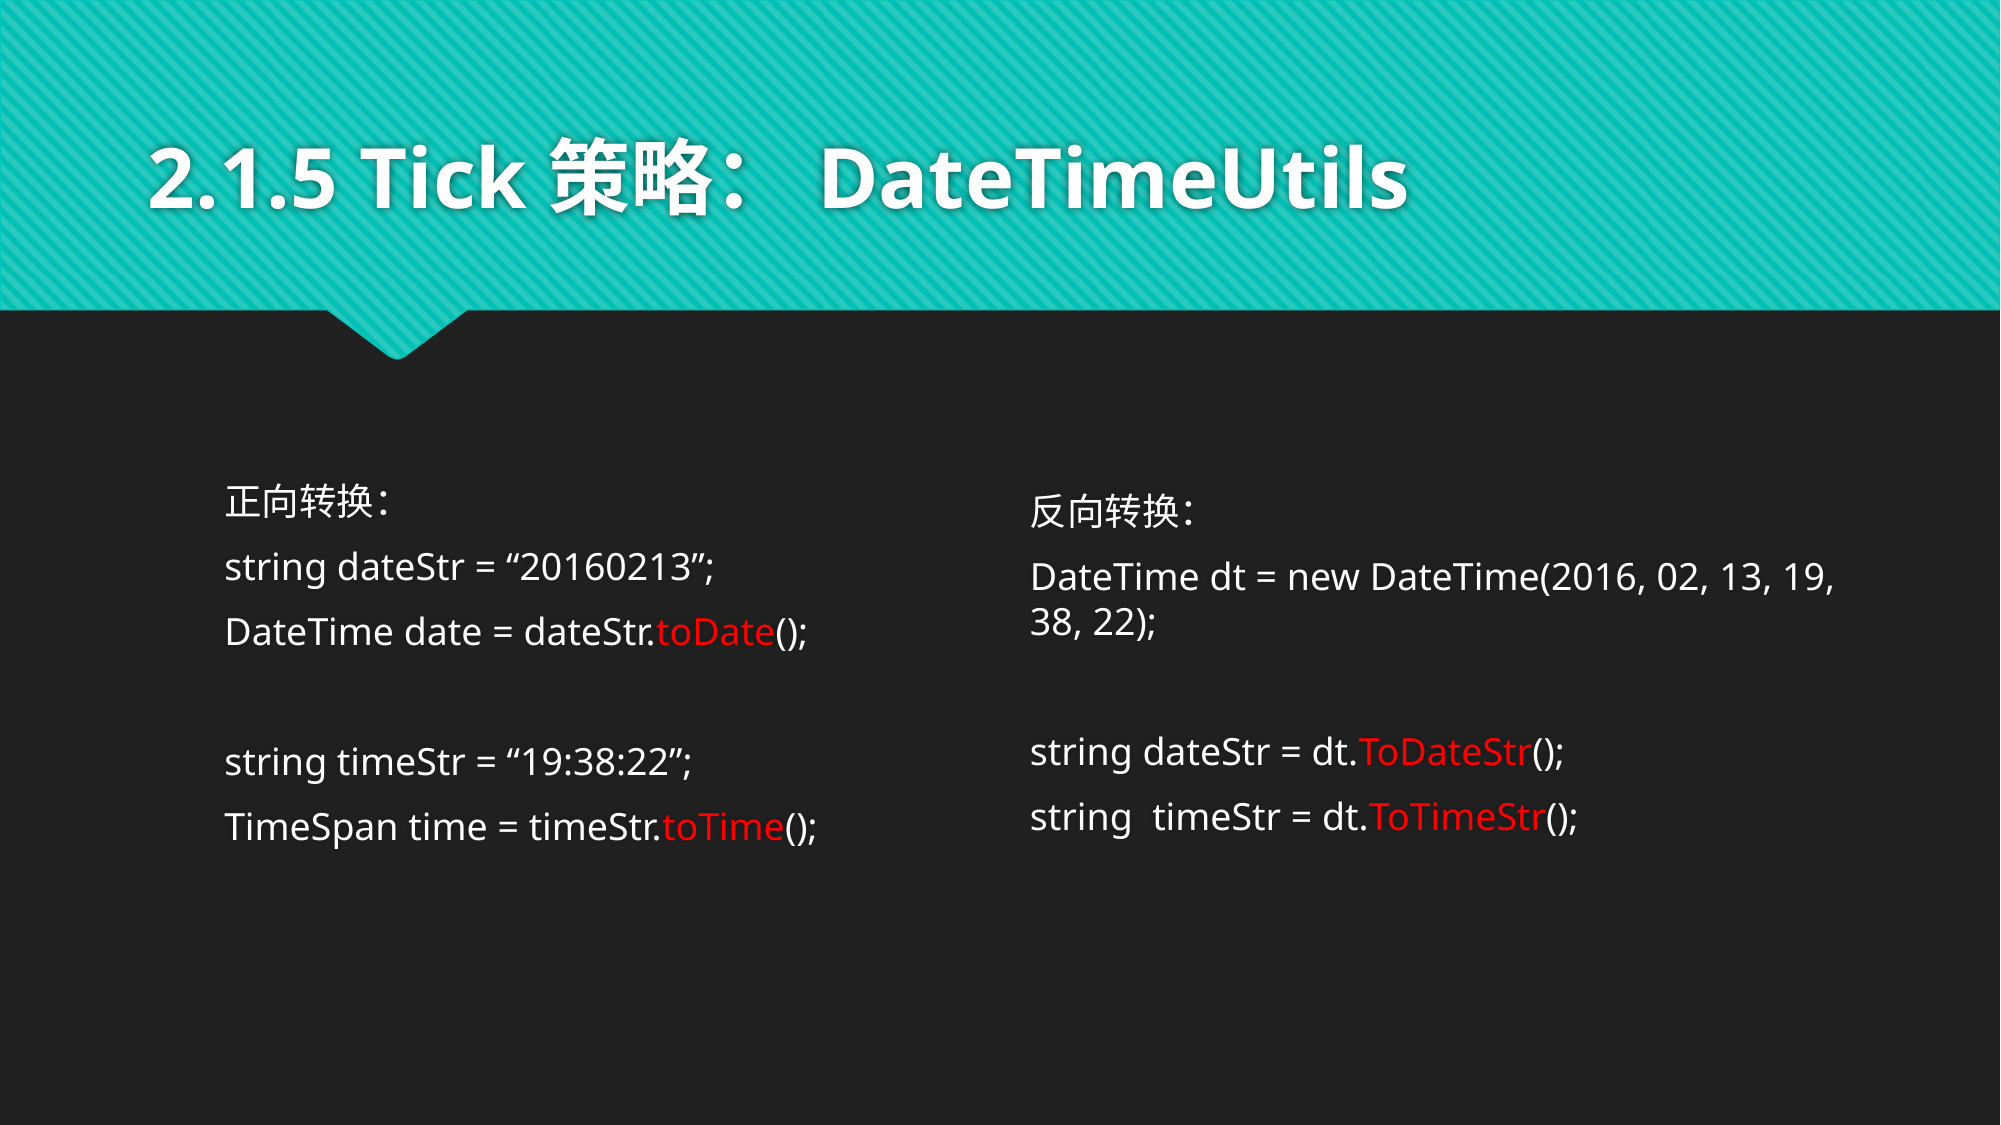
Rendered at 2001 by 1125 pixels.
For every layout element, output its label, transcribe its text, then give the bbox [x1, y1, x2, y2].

list 反向转换： DateTime dt = new DateTime(2016, 02, 13, 19, 38, 22); string dateStr = dt.ToDateStr(); string timeStr = dt.ToTimeStr(); [1014, 364, 1868, 962]
list 正向转换： string dateStr = “20160213”; DateTime date = dateStr.toDate(); string timeStr = “19:38:22”; TimeSpan time = timeStr.toTime(); [134, 364, 985, 962]
title 2.1.5 Tick策略：DateTimeUtils [132, 73, 1868, 233]
